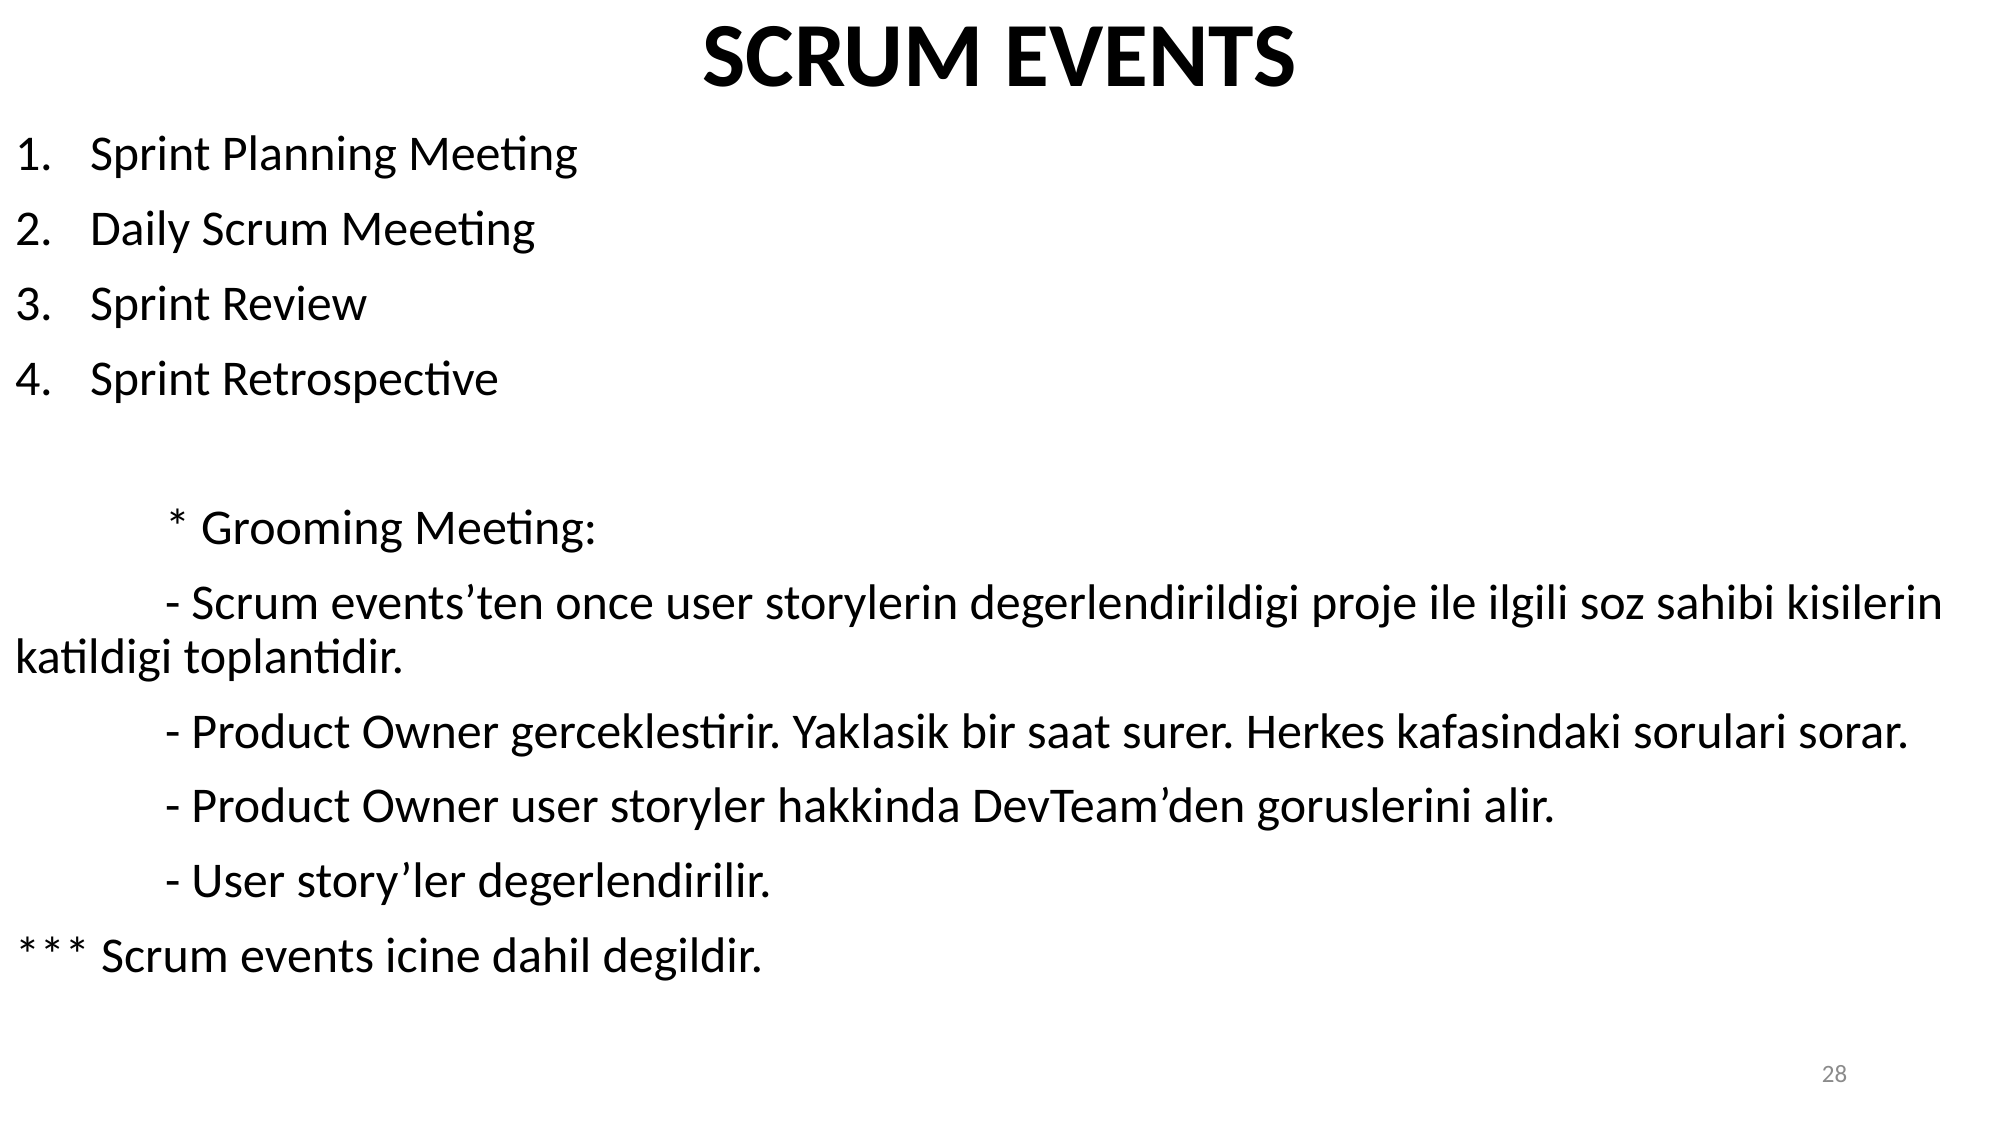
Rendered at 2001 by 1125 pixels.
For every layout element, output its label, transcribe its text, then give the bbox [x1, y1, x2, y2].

subtitle SCRUM EVENTS Sprint Planning Meeting Daily Scrum Meeeting Sprint Review Sprint Retrospective * Grooming Meeting: - Scrum events’ten once user storylerin degerlendirildigi proje ile ilgili soz sahibi kisilerin katildigi toplantidir. - Product Owner gerceklestirir. Yaklasik bir saat surer. Herkes kafasindaki sorulari sorar. - Product Owner user storyler hakkinda DevTeam’den goruslerini alir. - User story’ler degerlendirilir. *** Scrum events icine dahil degildir. [0, 0, 2000, 1125]
slide_number 28 [1412, 1042, 1863, 1103]
